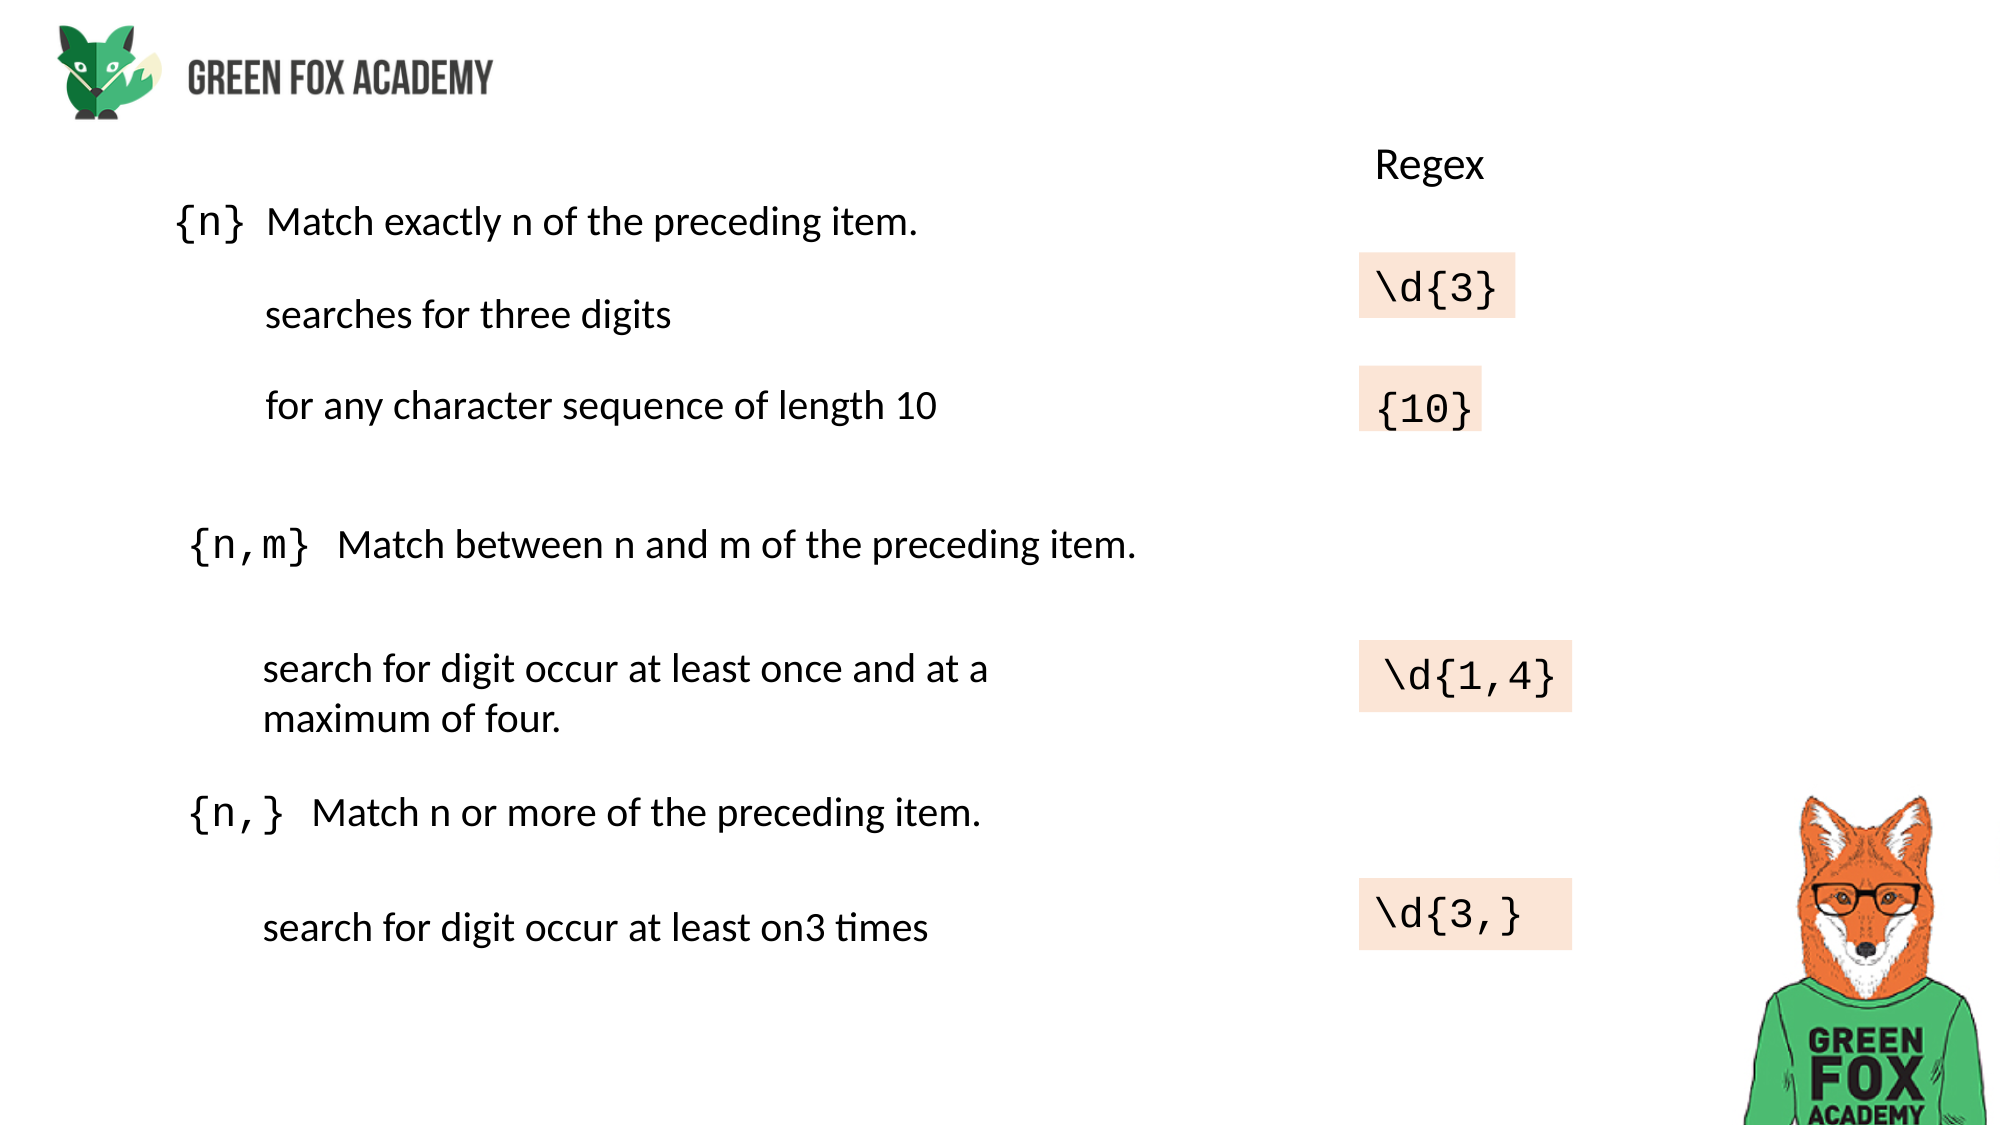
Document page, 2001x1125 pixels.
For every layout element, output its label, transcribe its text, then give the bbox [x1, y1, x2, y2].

text_box for any character sequence of length 10 [250, 370, 953, 436]
text_box \d{1,4} [1367, 640, 1581, 705]
text_box [1358, 877, 1573, 951]
text_box searches for three digits [250, 279, 688, 345]
text_box \d{3,} [1359, 878, 1573, 943]
text_box {n} Match exactly n of the preceding item. [157, 186, 1582, 252]
text_box [1358, 365, 1483, 432]
text_box [1358, 639, 1573, 713]
text_box {n,} Match n or more of the preceding item. [171, 776, 998, 842]
picture [18, 22, 522, 127]
text_box search for digit occur at least on3 times [247, 892, 1092, 957]
text_box search for digit occur at least once and at a maximum of four. [247, 633, 1092, 749]
text_box {n,m} Match between n and m of the preceding item. [172, 509, 1153, 574]
text_box Regex [1360, 126, 1500, 197]
text_box {10} [1359, 373, 1515, 438]
picture [1699, 780, 2000, 1125]
text_box \d{3} [1359, 252, 1521, 318]
